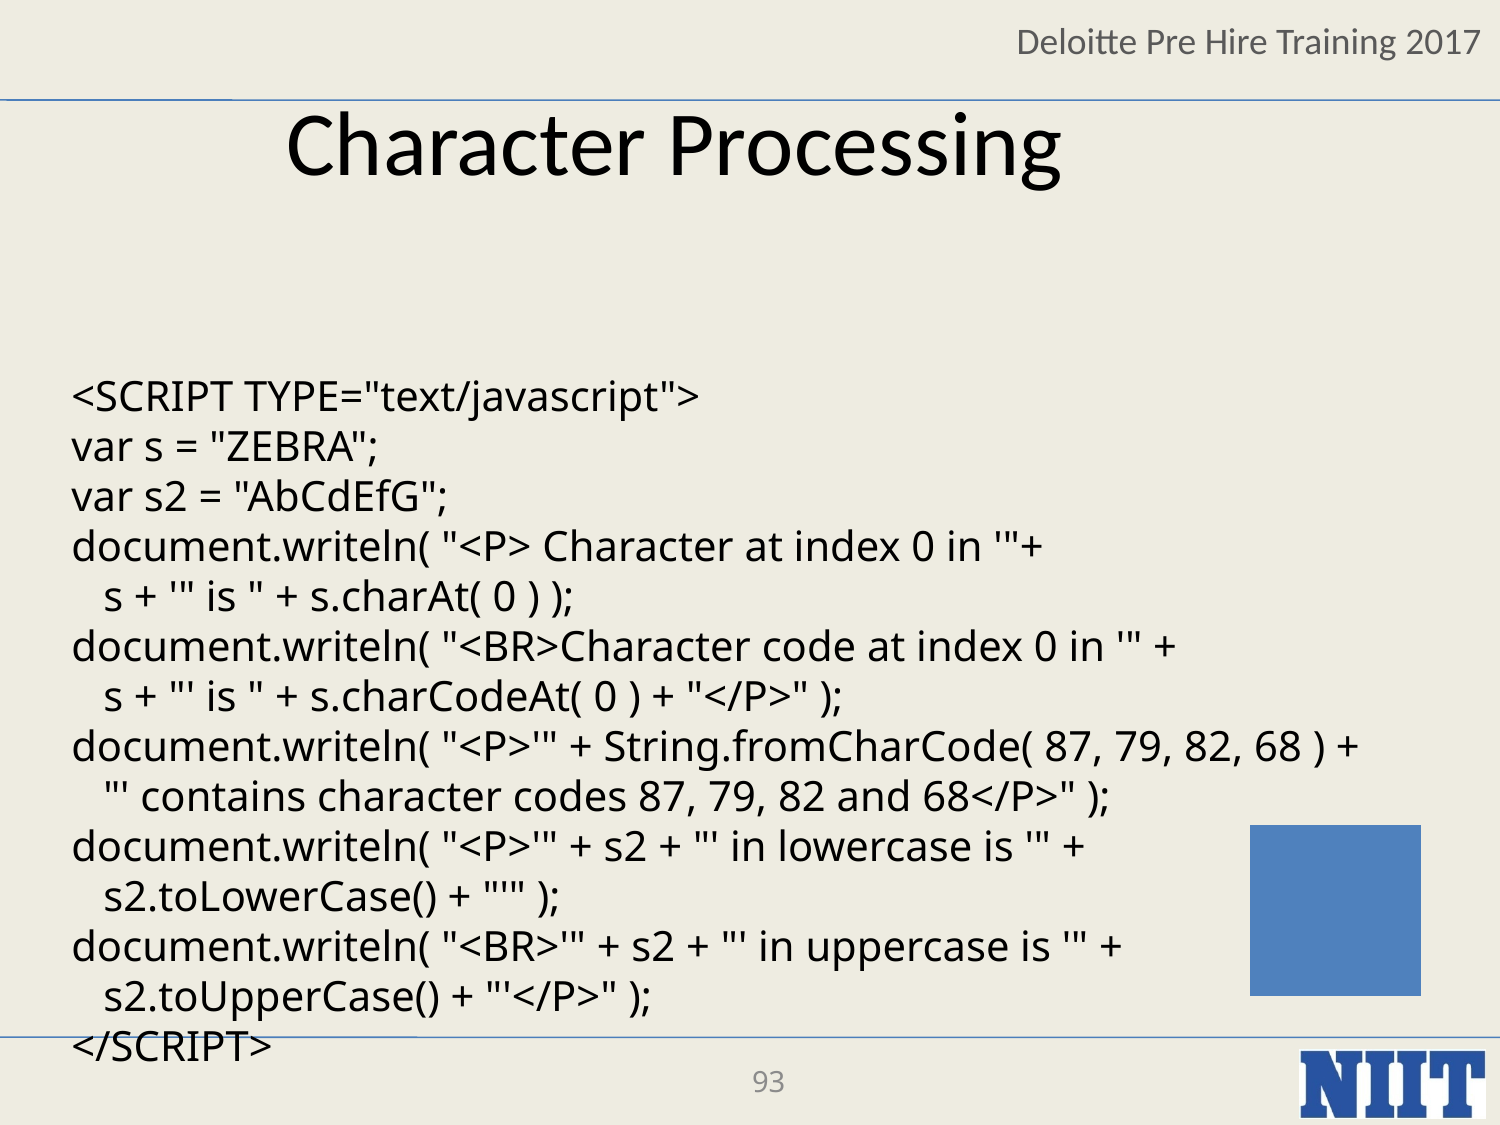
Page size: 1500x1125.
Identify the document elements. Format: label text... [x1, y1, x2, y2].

text_box [1250, 825, 1422, 997]
slide_number 93 [612, 1078, 925, 1103]
picture [1299, 1049, 1486, 1119]
title Character Processing [0, 45, 1350, 233]
text_box <SCRIPT TYPE="text/javascript"> var s = "ZEBRA"; var s2 = "AbCdEfG"; document.writeln( "<P> Character at index 0 in '"+ s + '" is " + s.charAt( 0 ) ); document.writeln( "<BR>Character code at index 0 in '" + s + "' is " + s.charCodeAt( 0 ) + "</P>" ); document.writeln( "<P>'" + String.fromCharCode( 87, 79, 82, 68 ) + "' contains character codes 87, 79, 82 and 68</P>" ); document.writeln( "<P>'" + s2 + "' in lowercase is '" + s2.toLowerCase() + "'" ); document.writeln( "<BR>'" + s2 + "' in uppercase is '" + s2.toUpperCase() + "'</P>" ); </SCRIPT> [56, 362, 1387, 1078]
